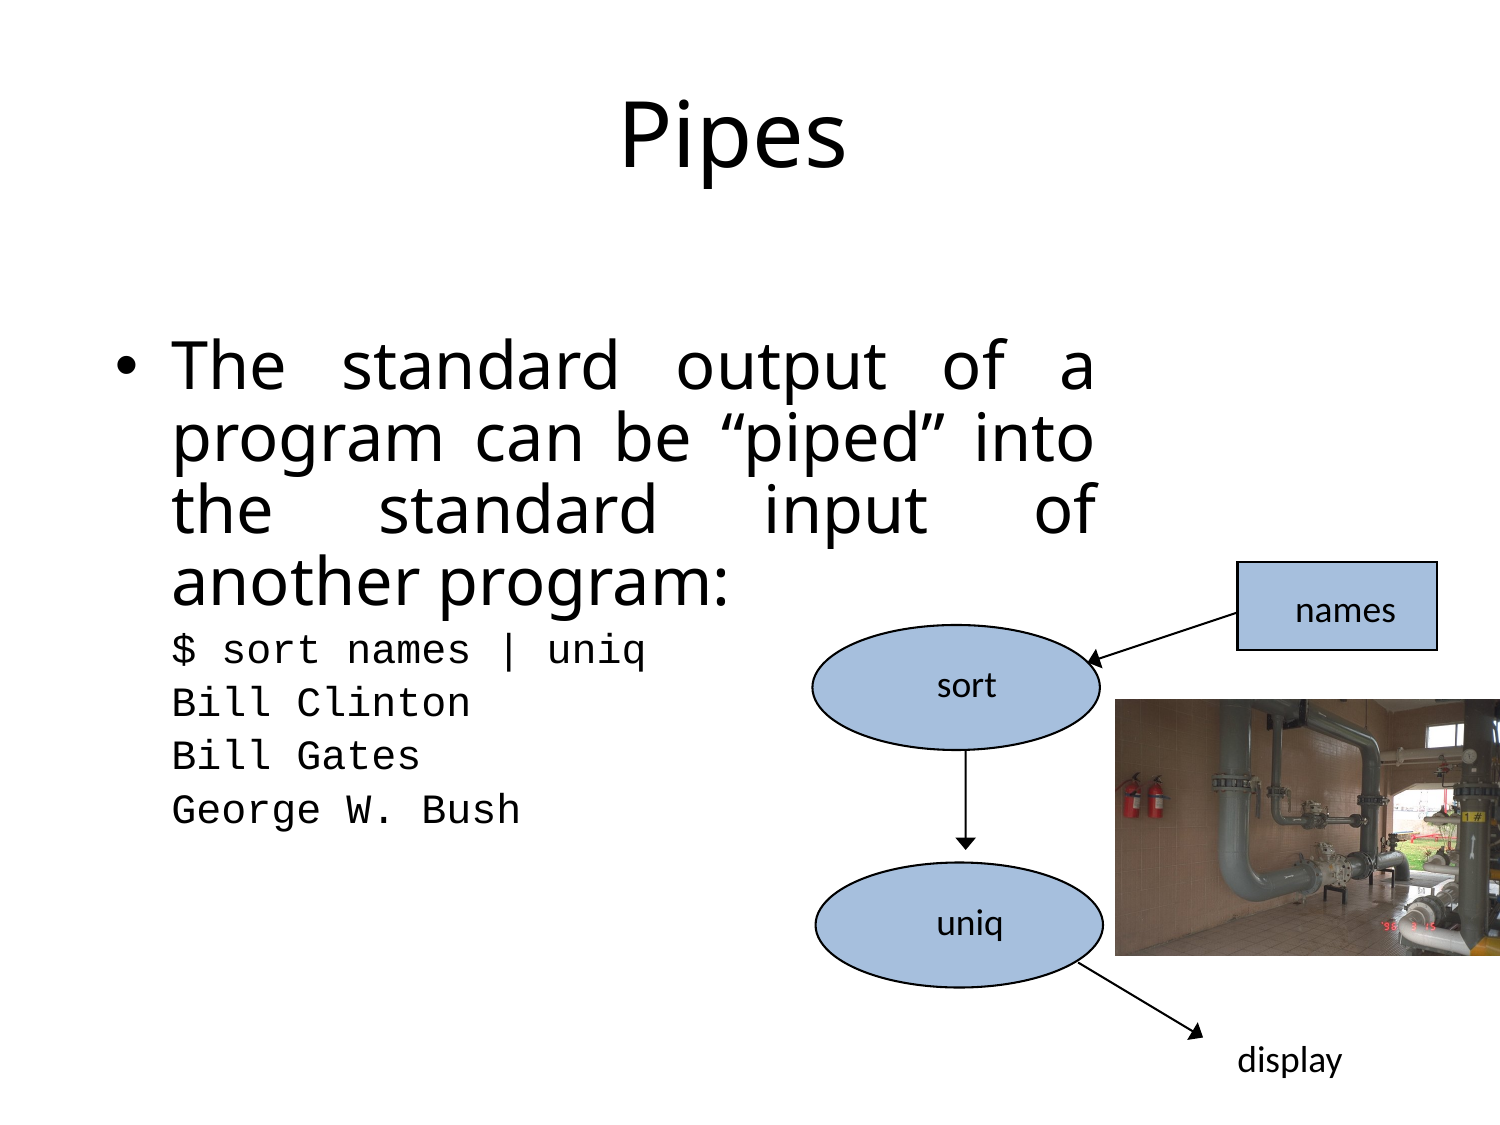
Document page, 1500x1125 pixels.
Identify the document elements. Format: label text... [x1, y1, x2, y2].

text_box names [1224, 577, 1468, 638]
title Pipes [99, 37, 1388, 225]
text_box [812, 624, 1100, 751]
list The standard output of a program can be “piped” into the standard input of another program: $ sort names | uniq Bill Clinton Bill Gates George W. Bush [99, 324, 1113, 1000]
text_box sort [865, 652, 1068, 713]
text_box uniq [865, 890, 1075, 950]
text_box [1087, 616, 1224, 669]
picture [1115, 699, 1500, 957]
text_box [1237, 638, 1438, 650]
text_box [955, 749, 977, 850]
text_box display [1166, 1027, 1414, 1088]
text_box [1237, 562, 1438, 577]
text_box [815, 862, 1104, 988]
